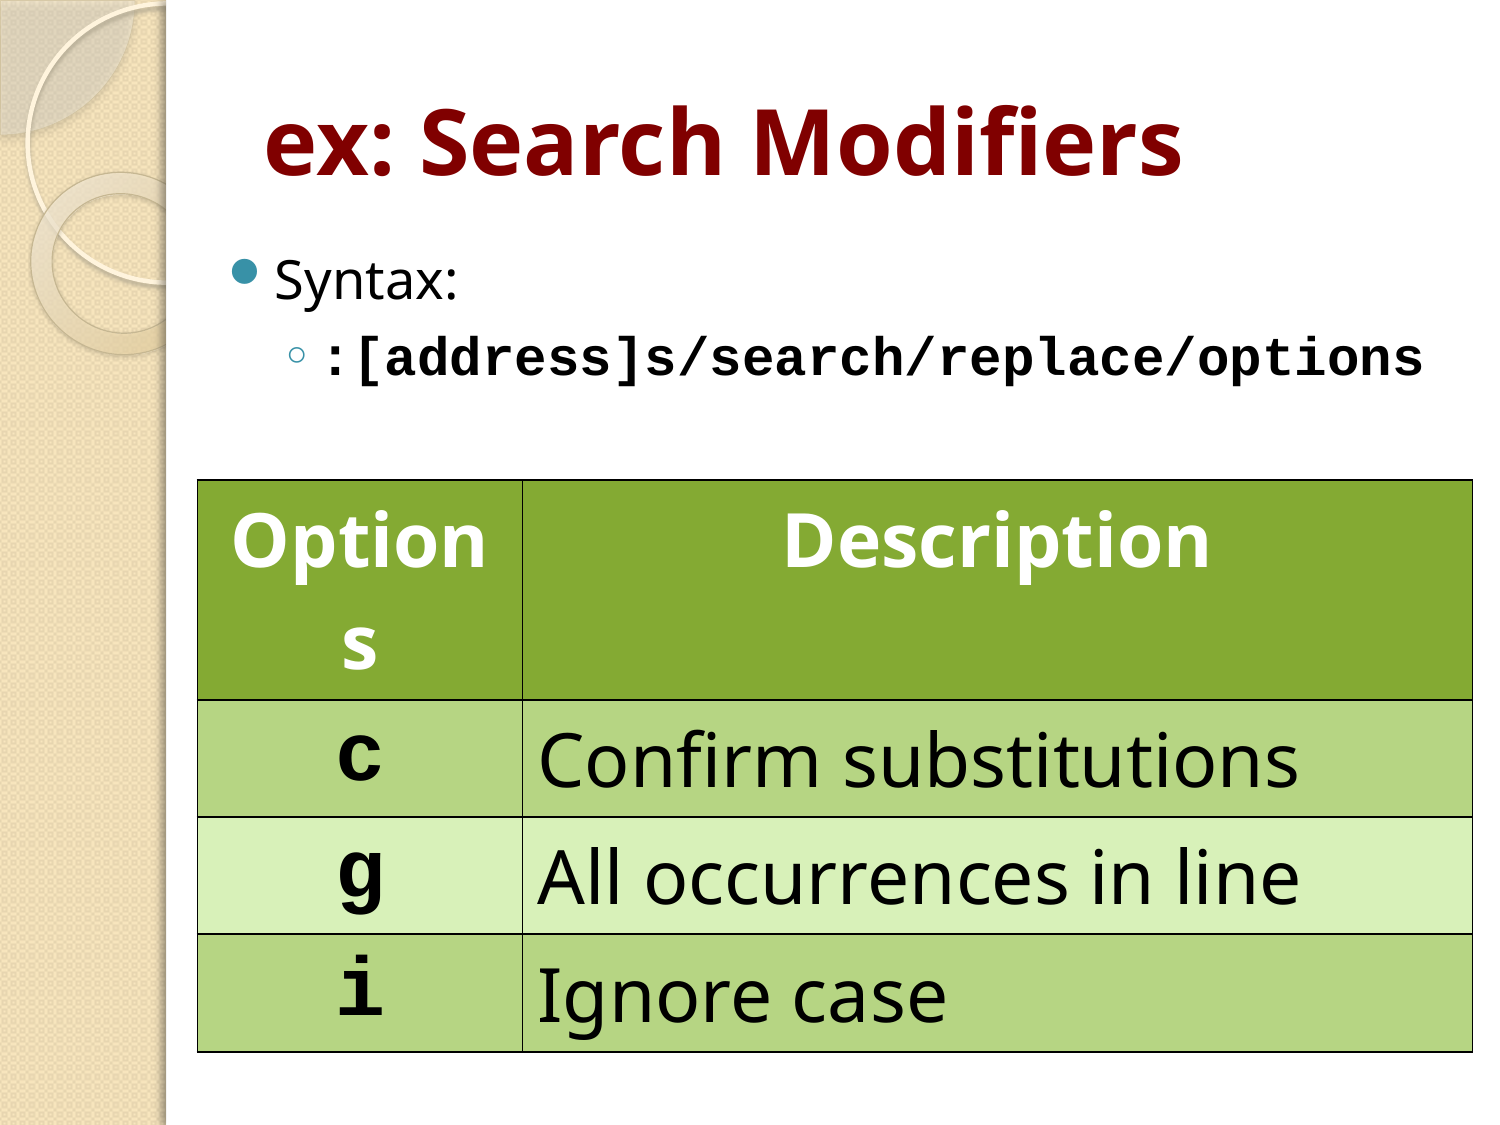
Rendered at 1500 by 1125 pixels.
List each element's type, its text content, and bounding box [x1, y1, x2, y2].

table_cell g [198, 818, 522, 933]
table_cell Confirm substitutions [523, 701, 1472, 816]
title ex: Search Modifiers [235, 45, 1466, 233]
table_cell All occurrences in line [523, 818, 1472, 933]
table_cell Ignore case [523, 935, 1472, 1051]
table_header Description [523, 481, 1472, 699]
table_cell i [198, 935, 522, 1051]
table_cell c [198, 701, 522, 816]
list Syntax: :[address]s/search/replace/options [200, 237, 1466, 479]
table_header Options [198, 481, 522, 699]
